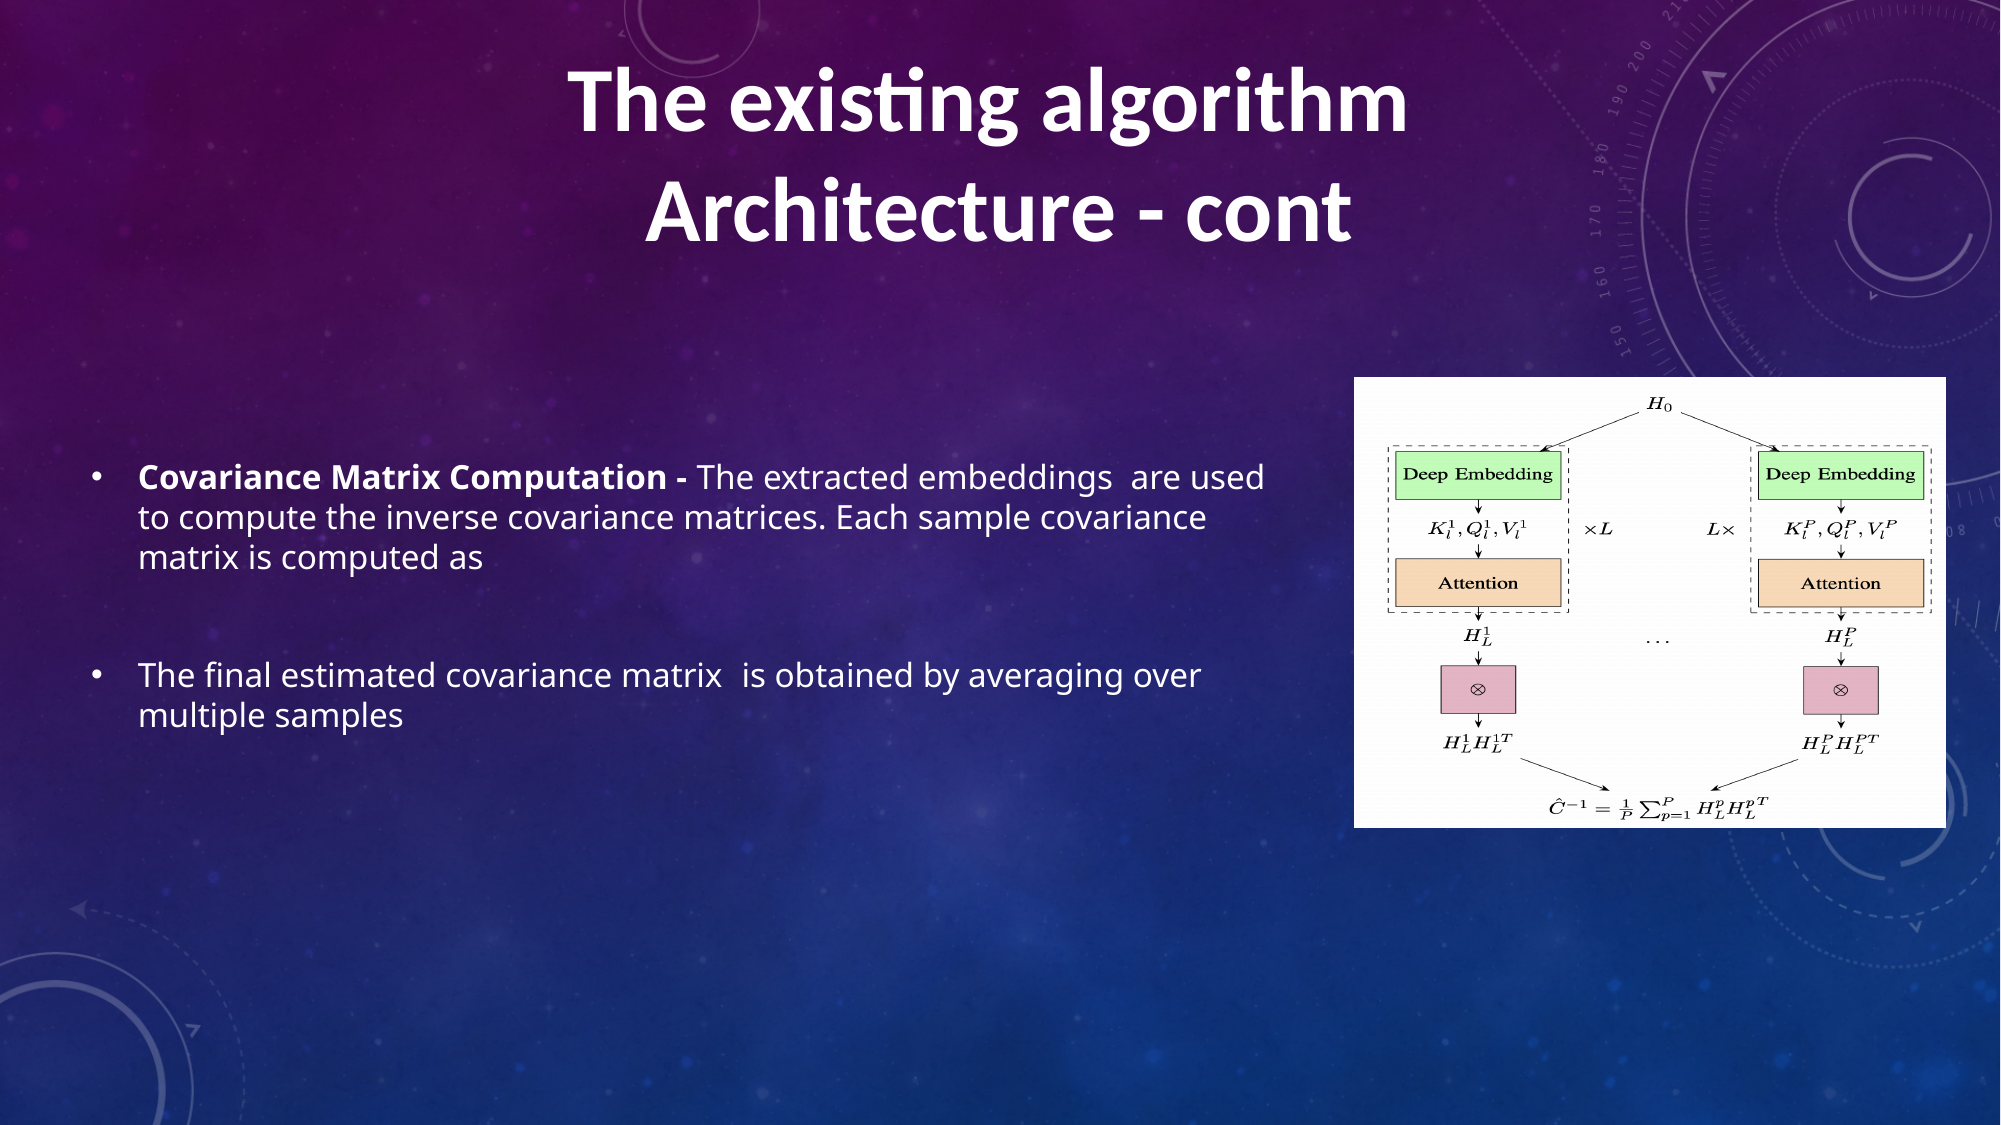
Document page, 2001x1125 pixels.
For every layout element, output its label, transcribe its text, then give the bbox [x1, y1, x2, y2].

text_box The existing algorithm Architecture - cont [349, 32, 1651, 267]
picture [0, 0, 2001, 1125]
text_box [76, 319, 1841, 1125]
